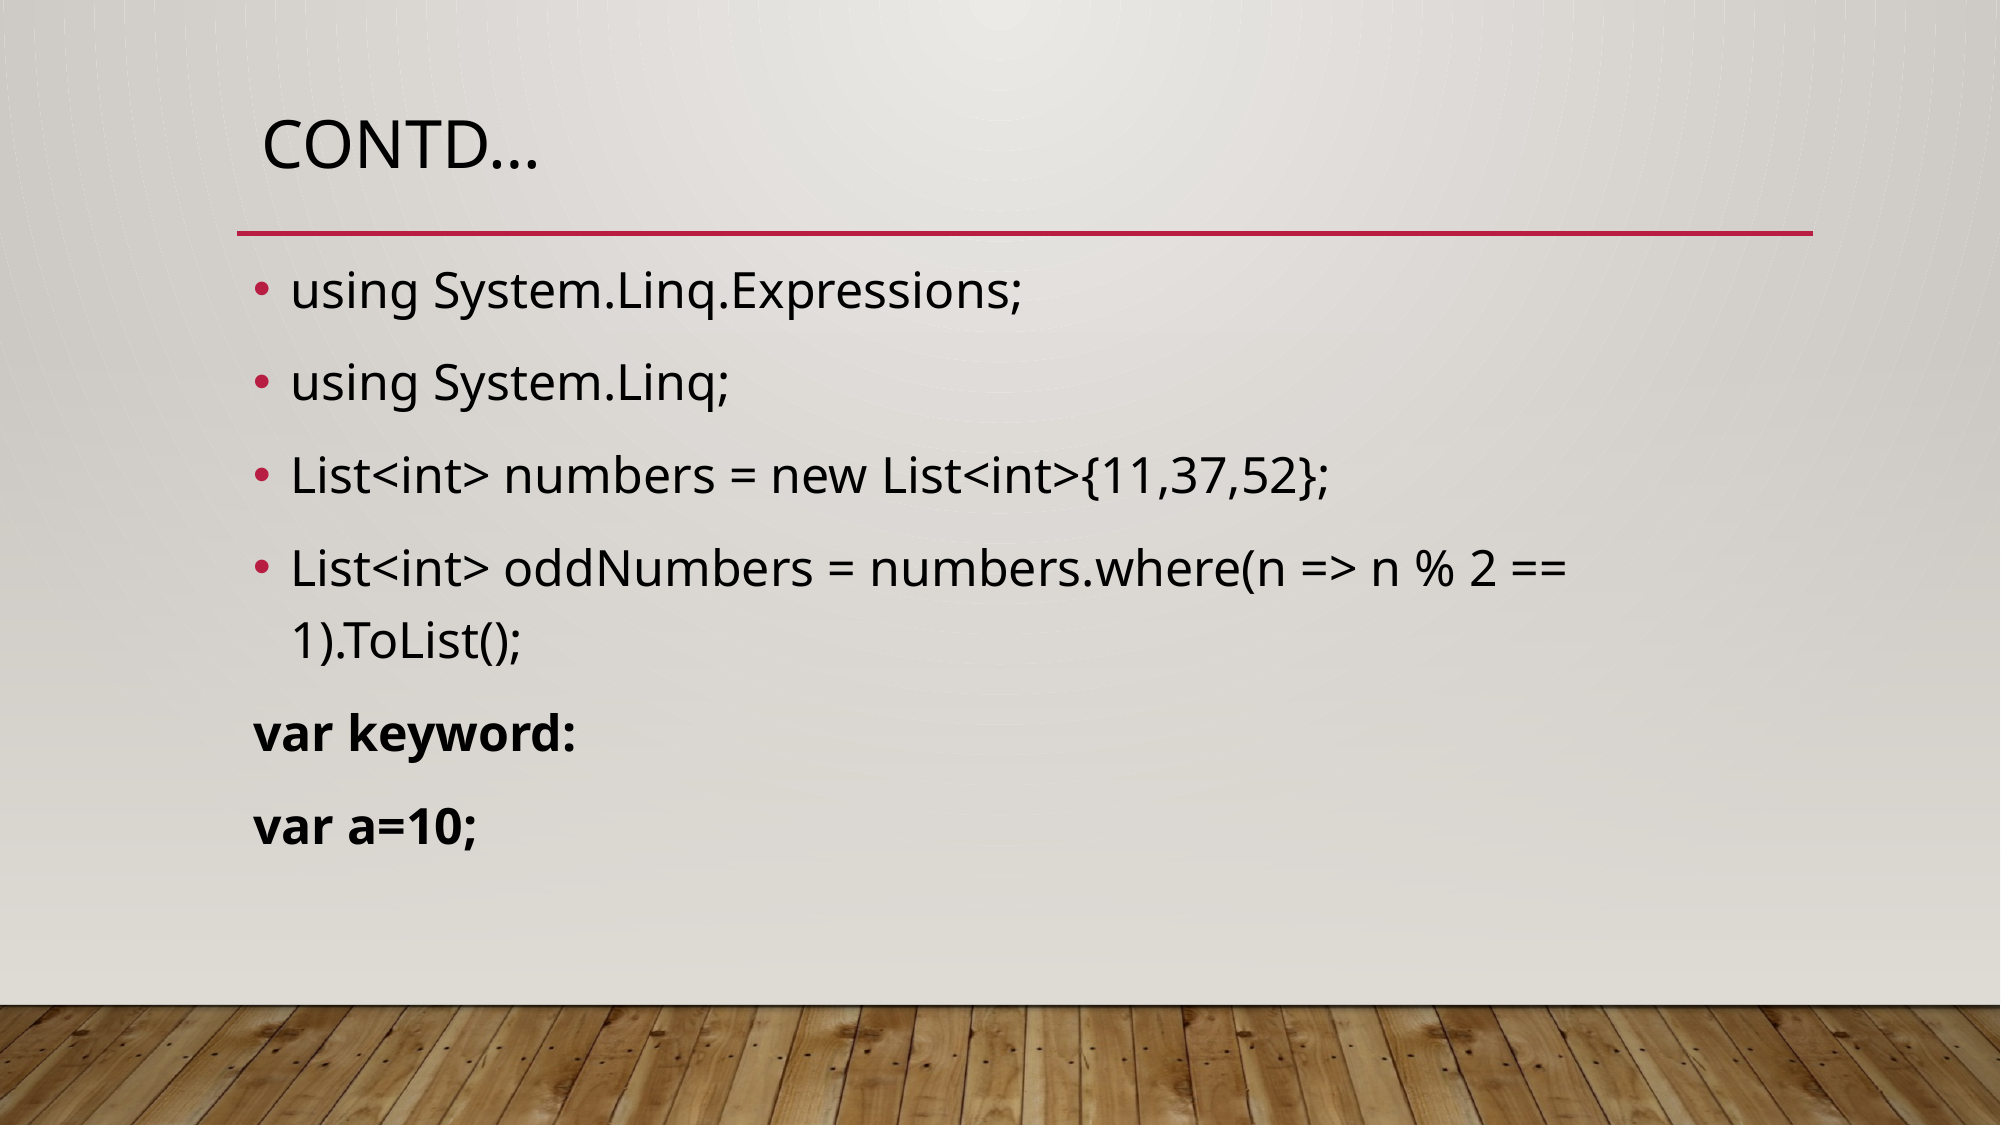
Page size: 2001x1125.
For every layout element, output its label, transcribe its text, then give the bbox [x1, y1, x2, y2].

picture [0, 1005, 2000, 1125]
title Contd… [246, 103, 1823, 229]
list using System.Linq.Expressions; using System.Linq; List<int> numbers = new List<int>{11,37,52}; List<int> oddNumbers = numbers.where(n => n % 2 == 1).ToList(); var keyword: var a=10; [238, 238, 1814, 986]
